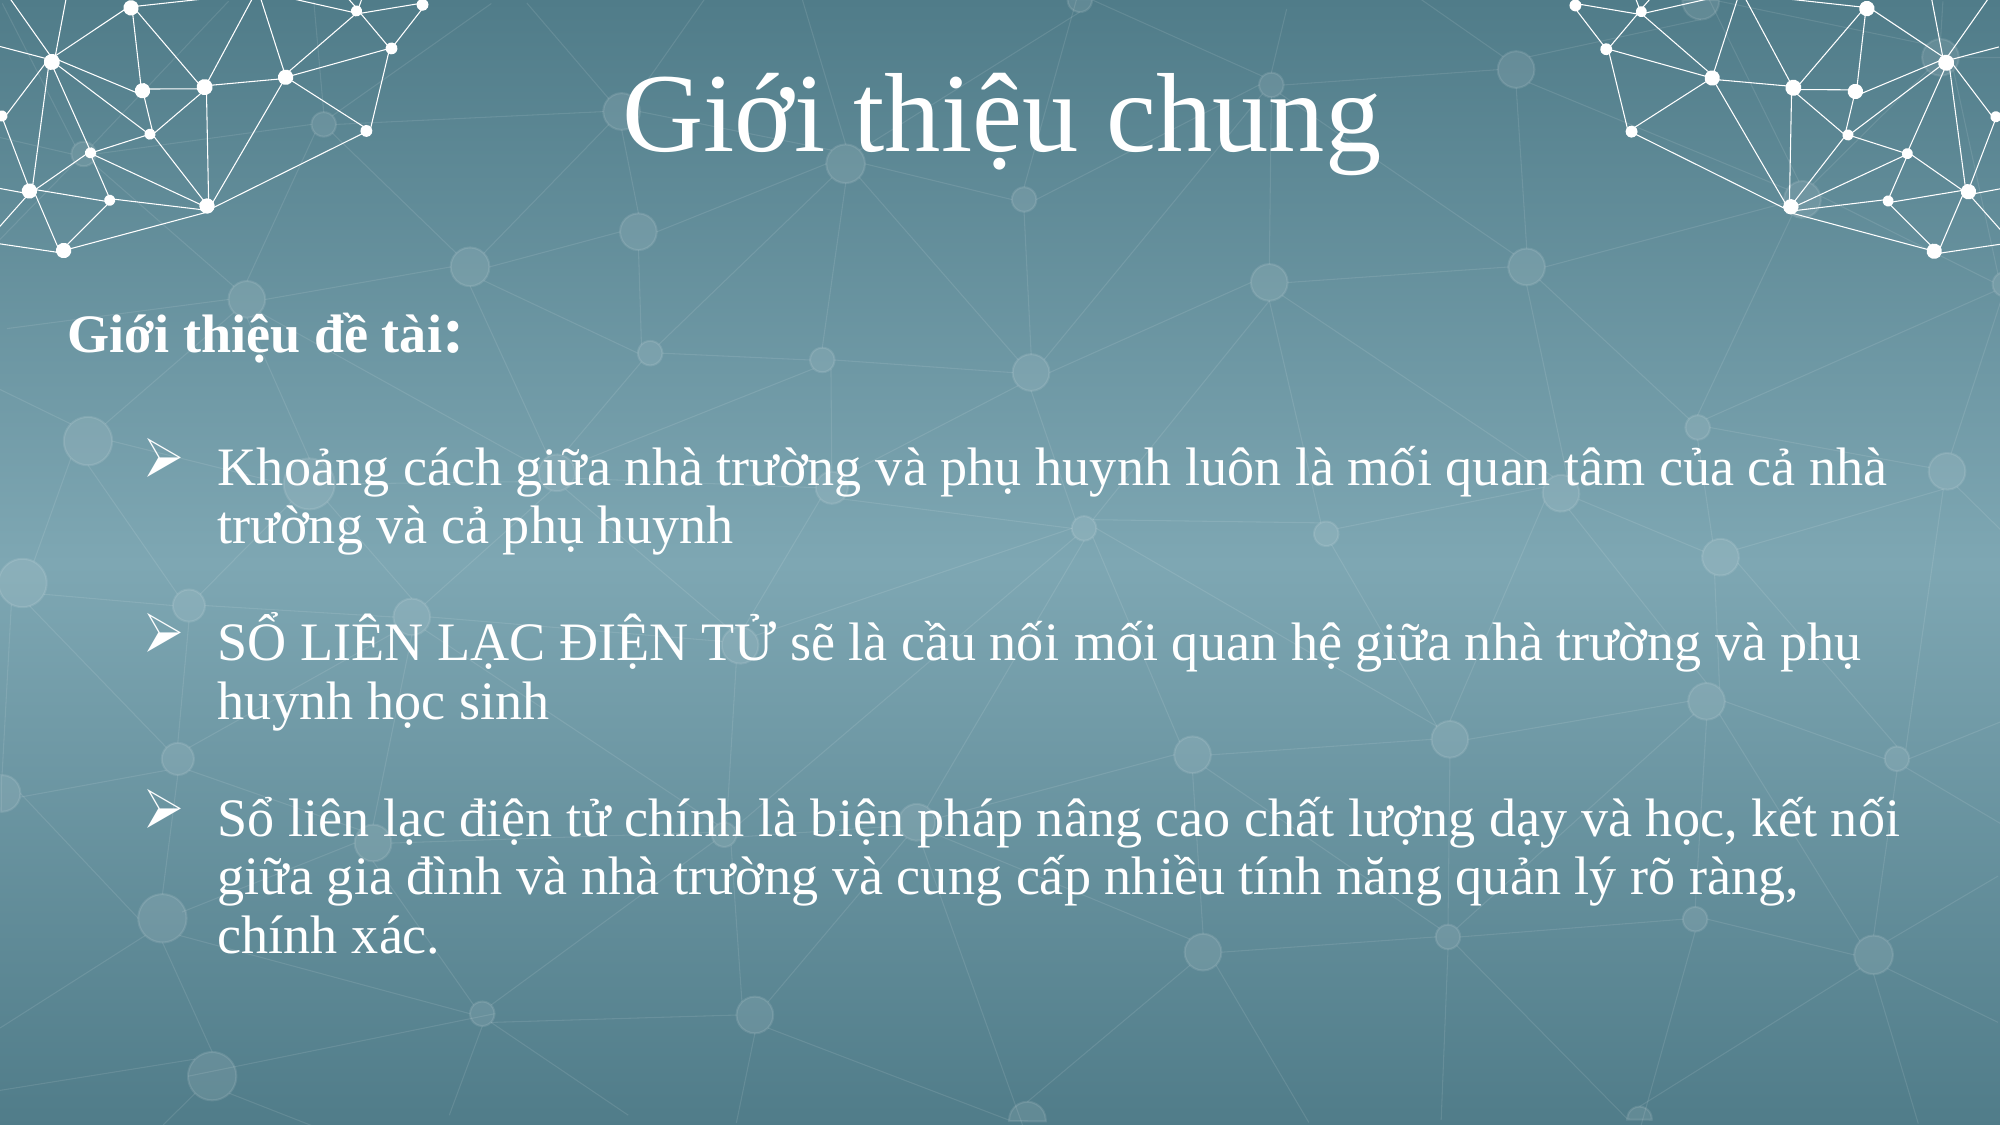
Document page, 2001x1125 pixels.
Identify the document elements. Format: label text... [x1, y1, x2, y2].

list Giới thiệu chung [53, 55, 1952, 175]
text_box Giới thiệu đề tài: Khoảng cách giữa nhà trường và phụ huynh luôn là mối quan tâm của cả nhà trường và cả phụ huynh SỔ LIÊN LẠC ĐIỆN TỬ sẽ là cầu nối mối quan hệ giữa nhà trường và phụ huynh học sinh Sổ liên lạc điện tử chính là biện pháp nâng cao chất lượng dạy và học, kết nối giữa gia đình và nhà trường và cung cấp nhiều tính năng quản lý rõ ràng, chính xác. [53, 287, 1936, 1116]
